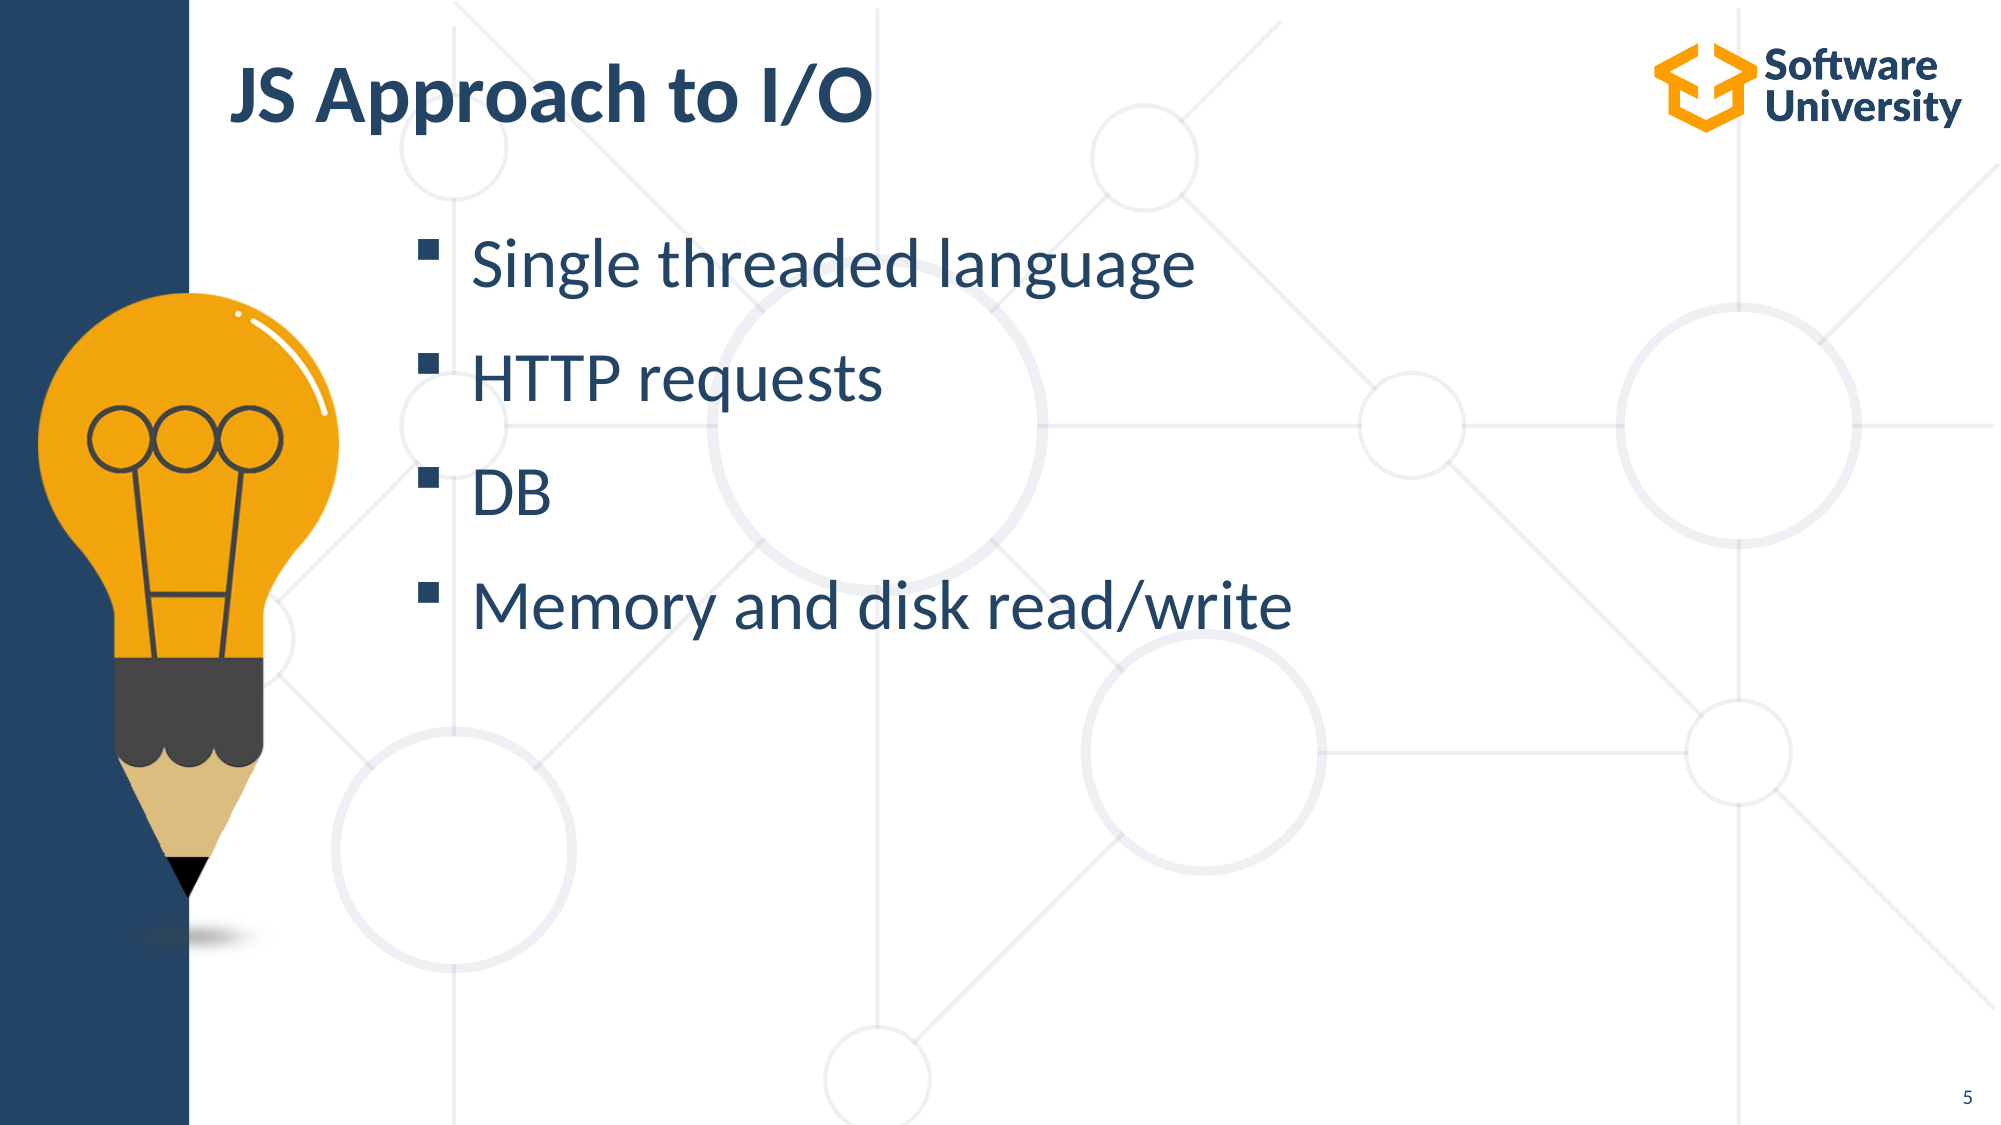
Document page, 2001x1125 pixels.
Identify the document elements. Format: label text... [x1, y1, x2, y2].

picture [38, 293, 339, 961]
list Single threaded language HTTP requests DB Memory and disk read/write [394, 206, 1901, 1068]
slide_number 5 [1927, 1067, 1989, 1117]
picture [1641, 31, 1973, 145]
title JS Approach to I/O [212, 16, 1628, 162]
